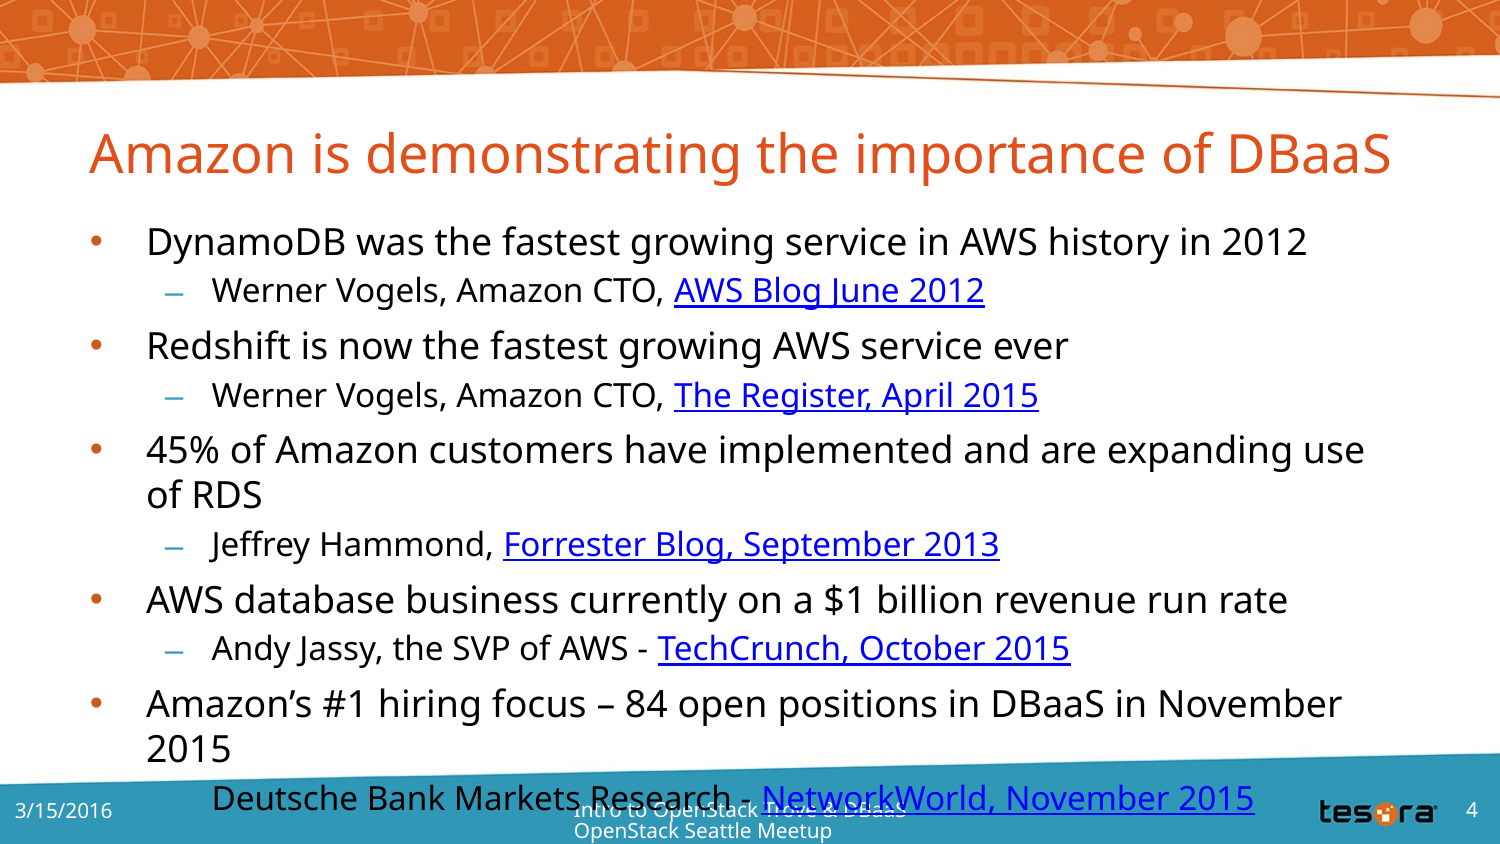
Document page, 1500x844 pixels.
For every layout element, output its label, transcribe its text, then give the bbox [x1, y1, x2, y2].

picture [0, 0, 1500, 844]
title Amazon is demonstrating the importance of DBaaS [75, 129, 1425, 189]
list DynamoDB was the fastest growing service in AWS history in 2012 Werner Vogels, Amazon CTO, AWS Blog June 2012 Redshift is now the fastest growing AWS service ever Werner Vogels, Amazon CTO, The Register, April 2015 45% of Amazon customers have implemented and are expanding use of RDS Jeffrey Hammond, Forrester Blog, September 2013 AWS database business currently on a $1 billion revenue run rate Andy Jassy, the SVP of AWS - TechCrunch, October 2015 Amazon’s #1 hiring focus – 84 open positions in DBaaS in November 2015 Deutsche Bank Markets Research - NetworkWorld, November 2015 [75, 210, 1425, 724]
footer Intro to OpenStack Trove & DBaaS OpenStack Seattle Meetup [559, 788, 941, 834]
slide_number 4 [1142, 788, 1493, 834]
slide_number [0, 788, 350, 834]
